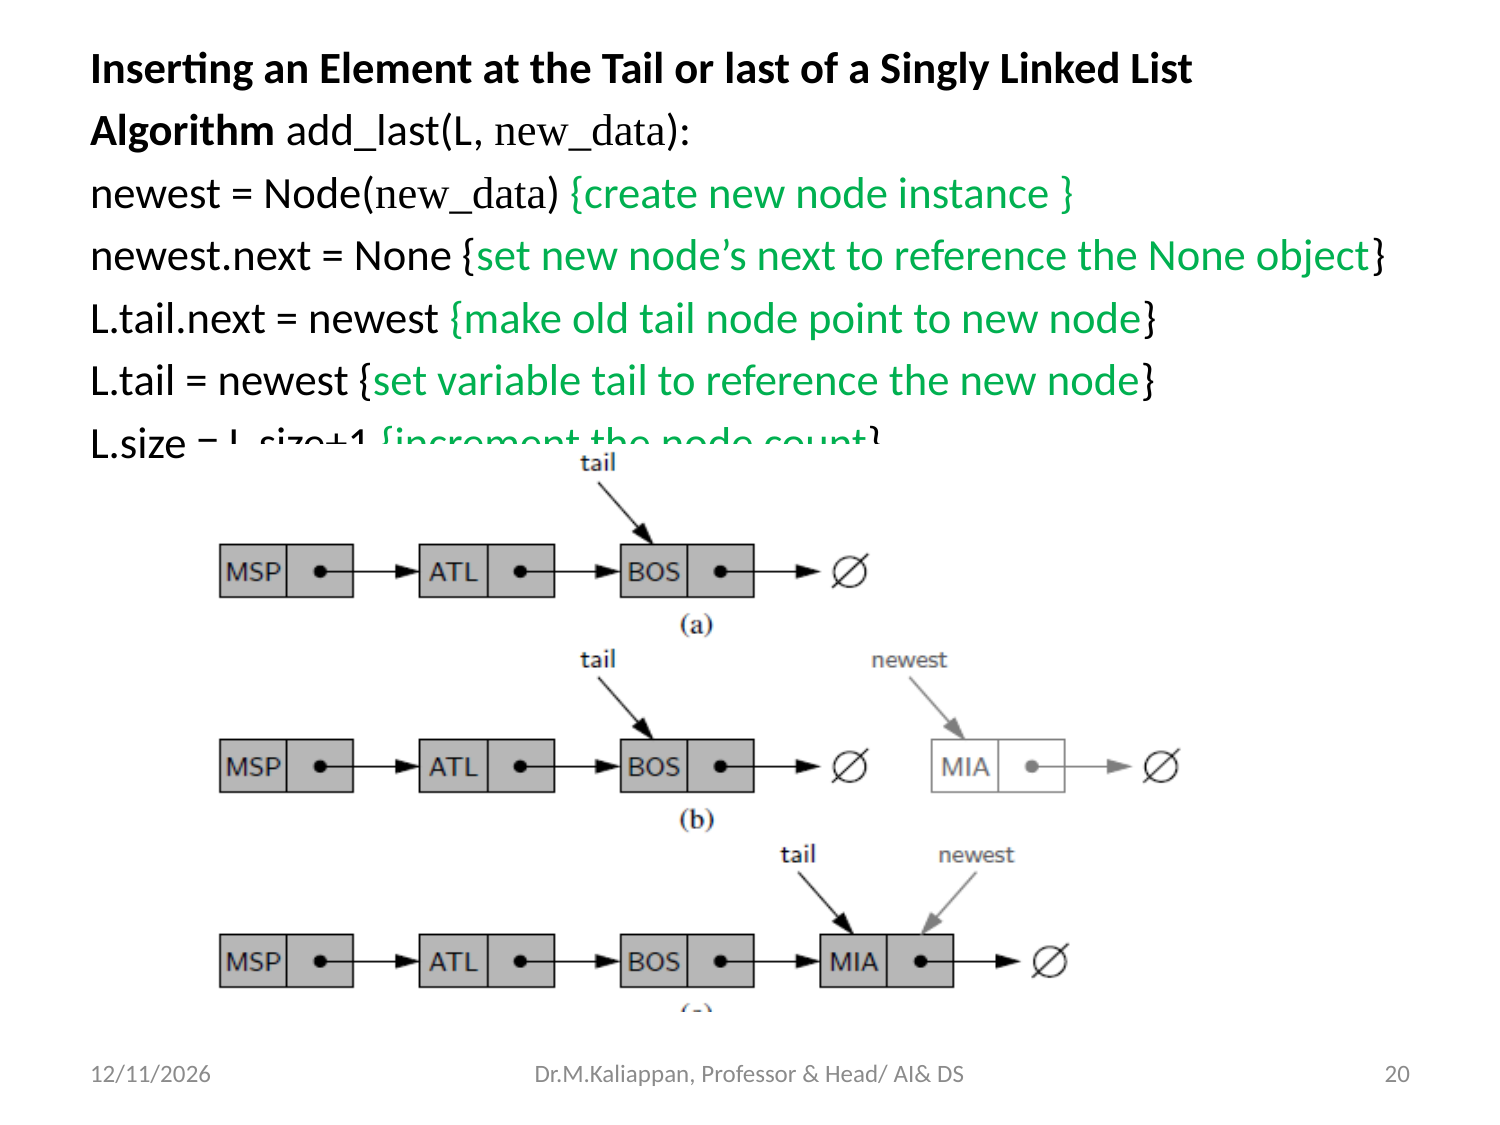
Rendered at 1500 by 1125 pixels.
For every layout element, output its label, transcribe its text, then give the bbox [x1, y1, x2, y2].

footer Dr.M.Kaliappan, Professor & Head/ AI& DS [512, 1042, 988, 1103]
list Inserting an Element at the Tail or last of a Singly Linked List Algorithm add_last(L, new_data): newest = Node(new_data) {create new node instance } newest.next = None {set new node’s next to reference the None object} L.tail.next = newest {make old tail node point to new node} L.tail = newest {set variable tail to reference the new node} L.size = L.size+1 {increment the node count} [75, 30, 1459, 516]
picture [197, 444, 1199, 1012]
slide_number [75, 1042, 425, 1103]
slide_number 20 [1074, 1042, 1425, 1103]
